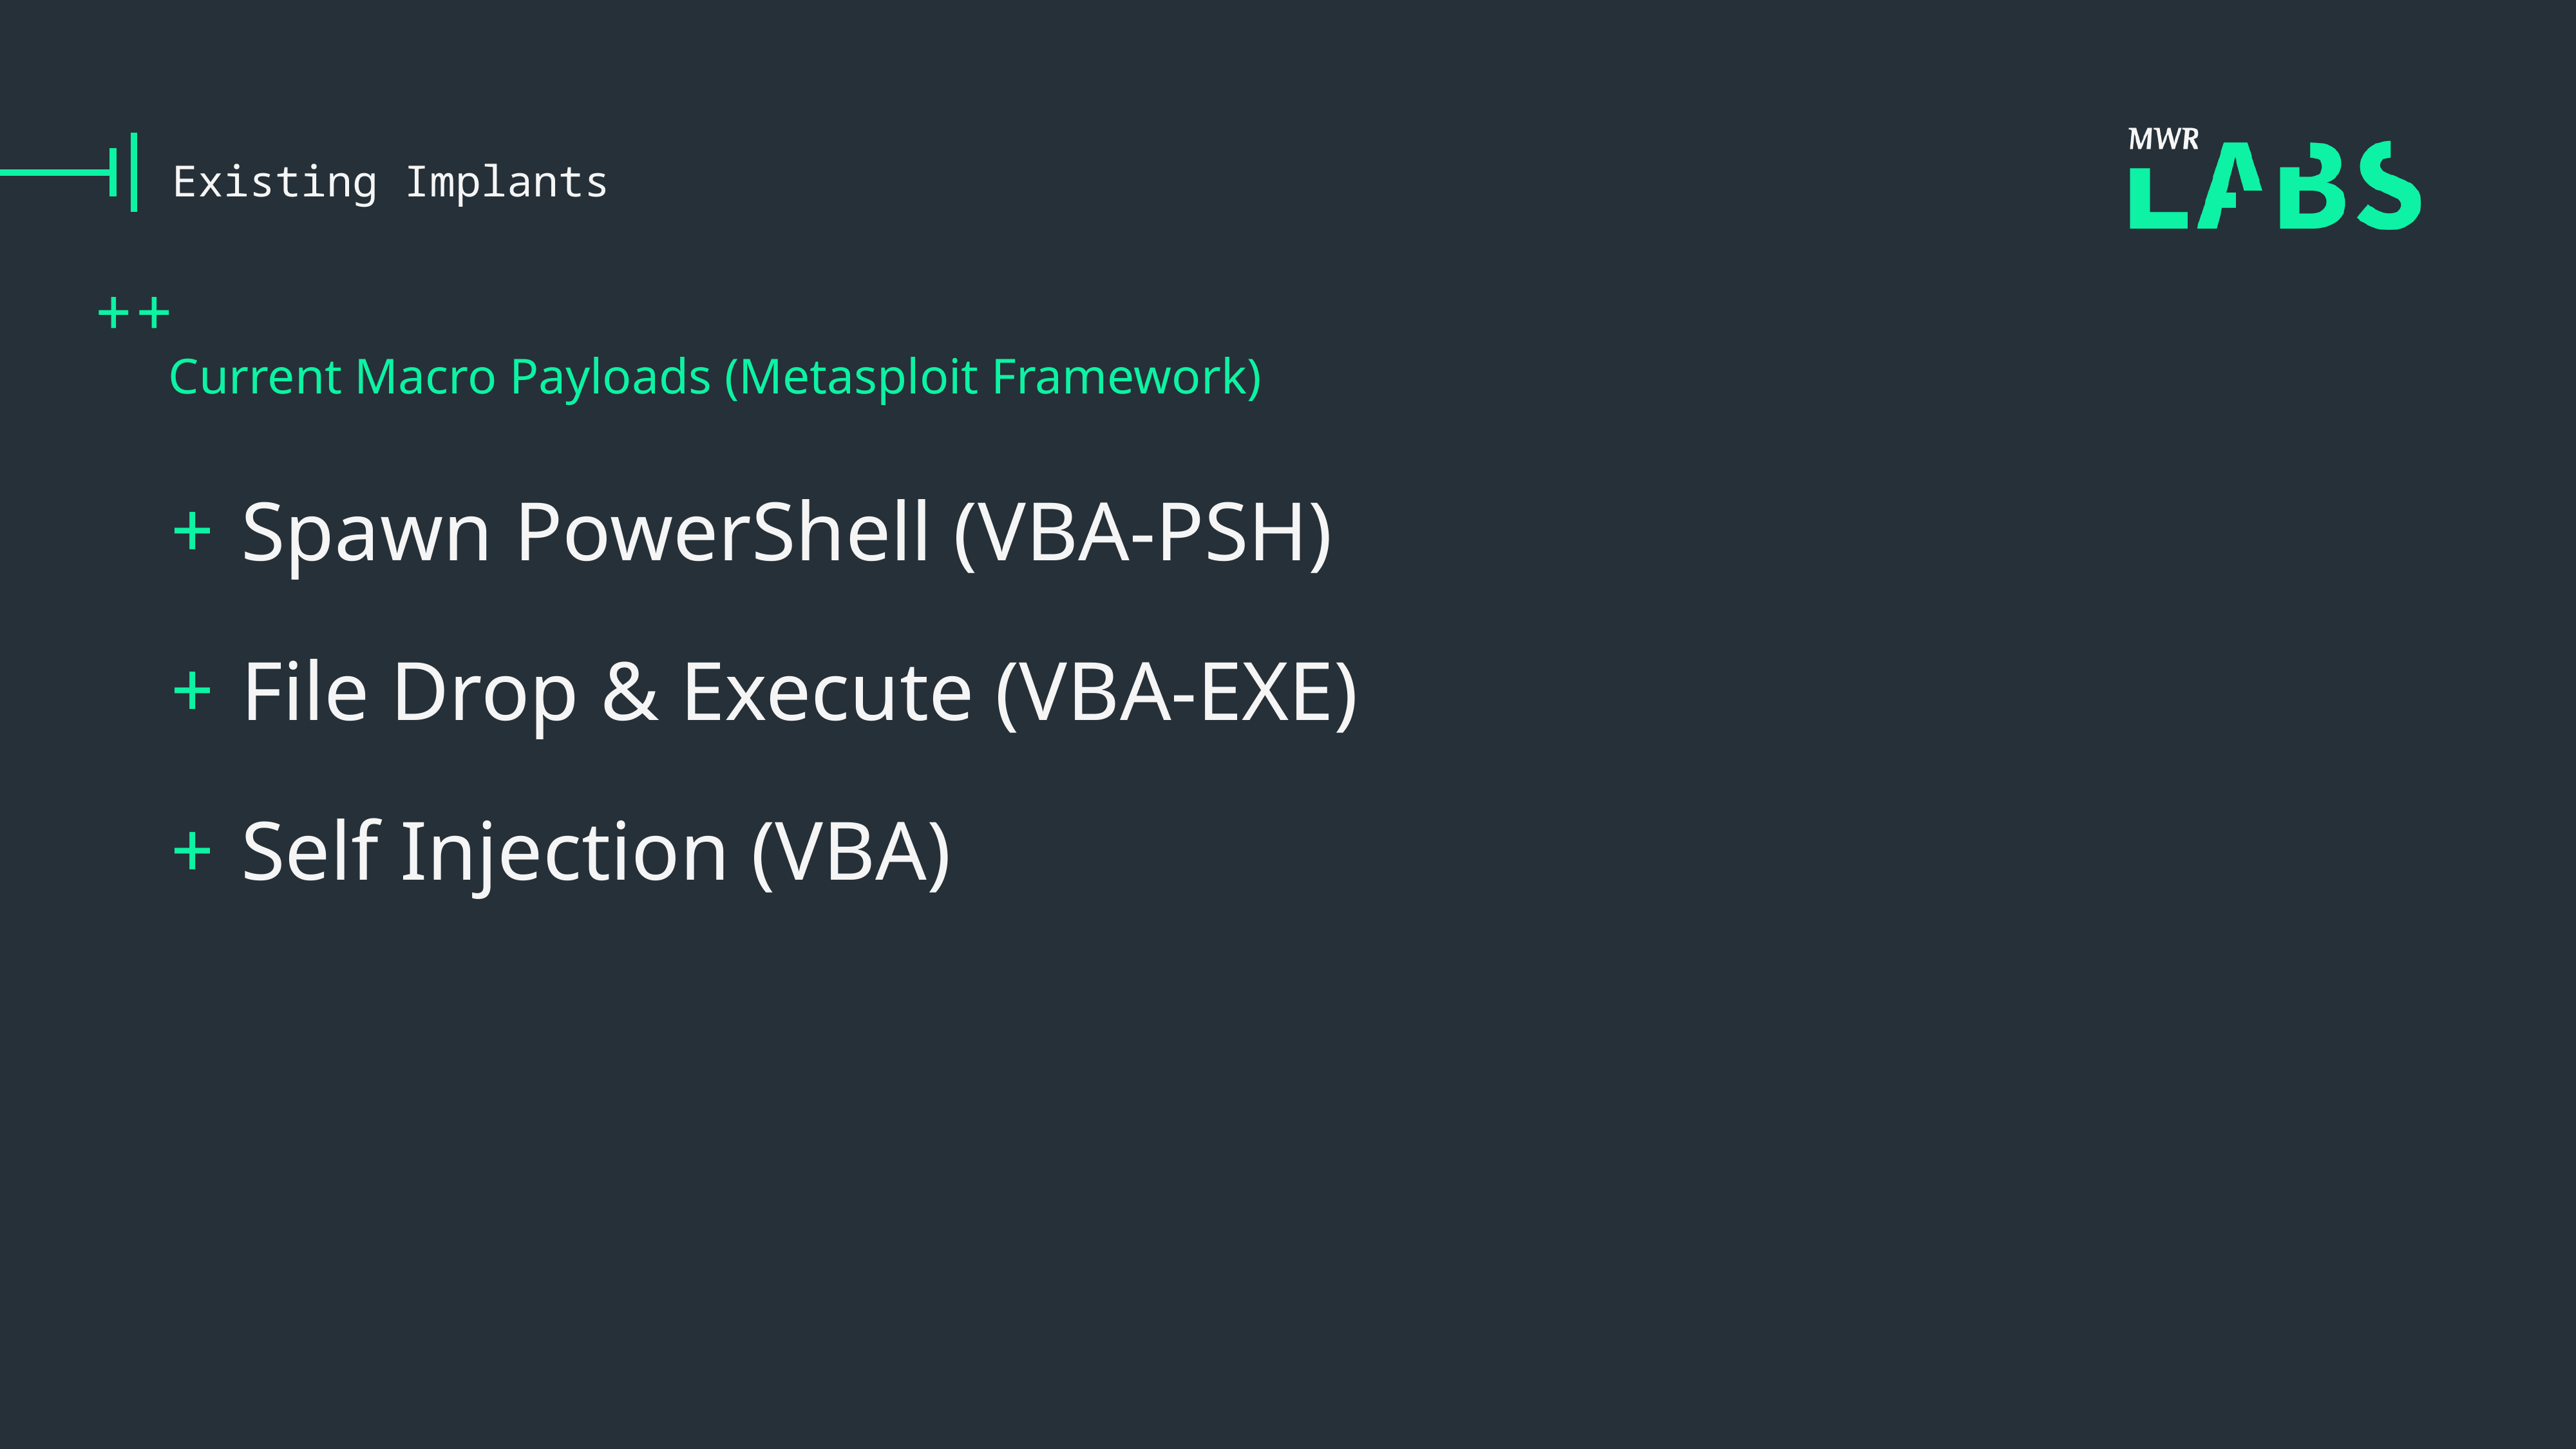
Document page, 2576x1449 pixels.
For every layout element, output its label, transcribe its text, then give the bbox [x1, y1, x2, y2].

picture [2128, 128, 2421, 230]
list Current Macro Payloads (Metasploit Framework) [158, 335, 1769, 454]
list Spawn PowerShell (VBA-PSH) File Drop & Execute (VBA-EXE) Self Injection (VBA) [158, 465, 2150, 1295]
title Existing Implants [162, 145, 1235, 214]
